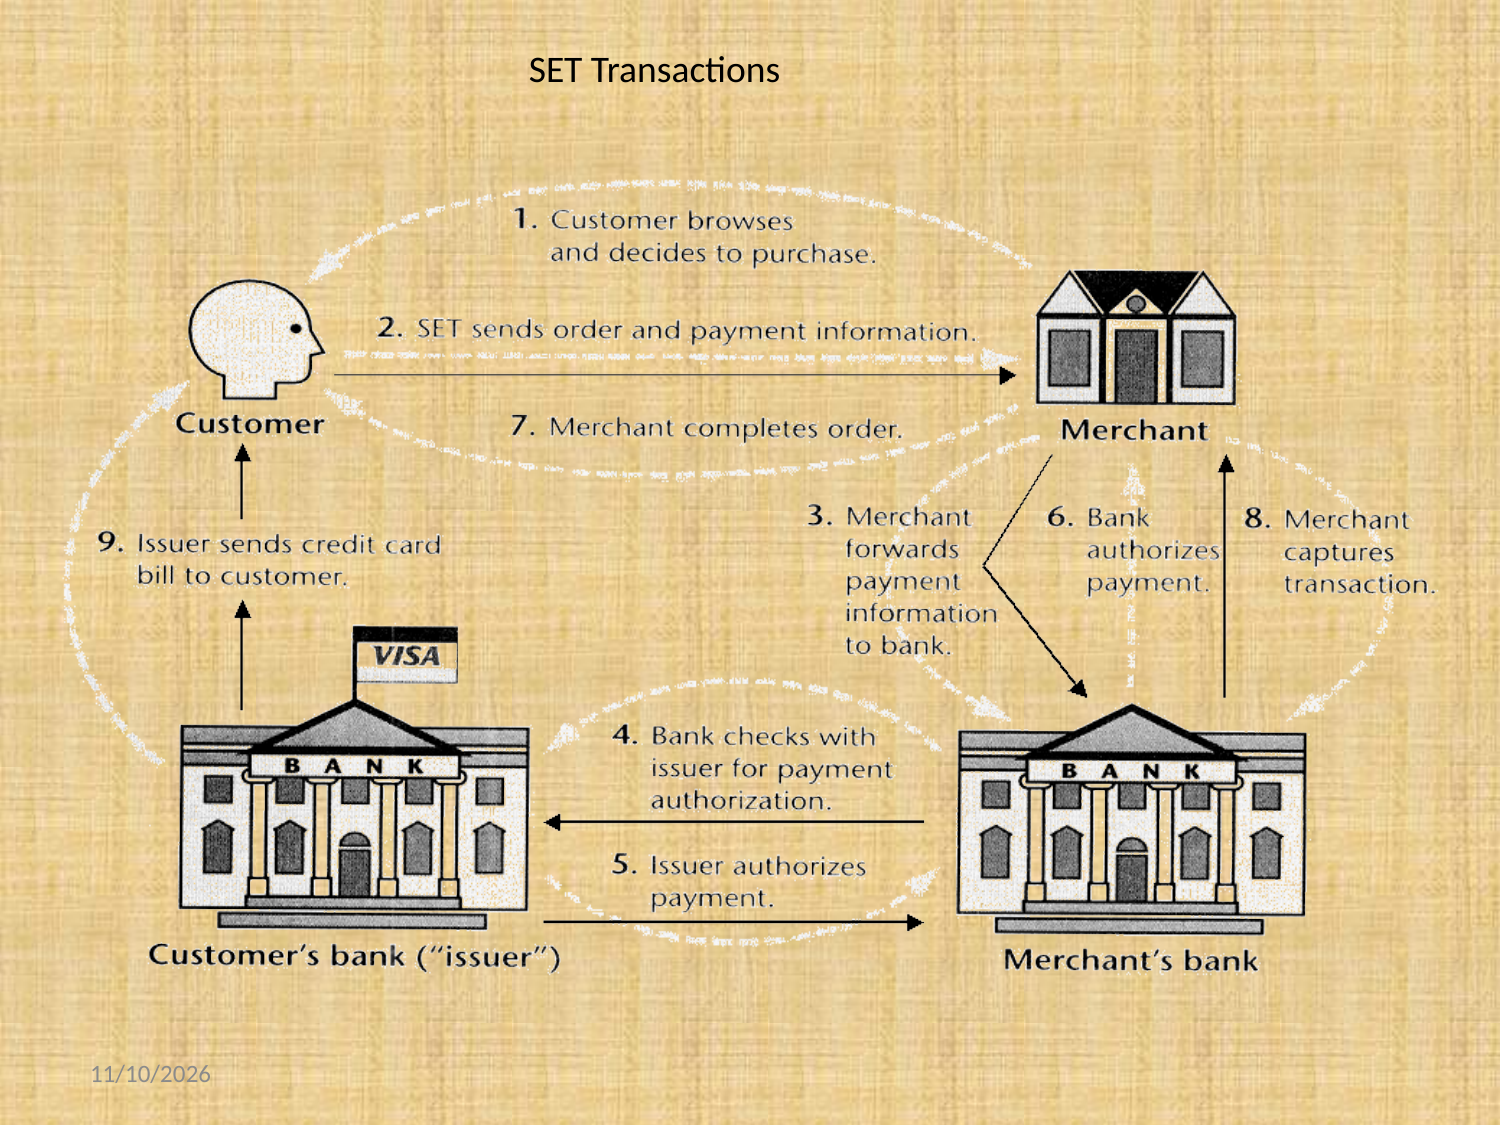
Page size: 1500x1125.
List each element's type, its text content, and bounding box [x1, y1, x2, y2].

picture [0, 0, 1500, 1125]
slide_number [75, 1042, 425, 1103]
text_box SET Transactions [513, 37, 796, 98]
